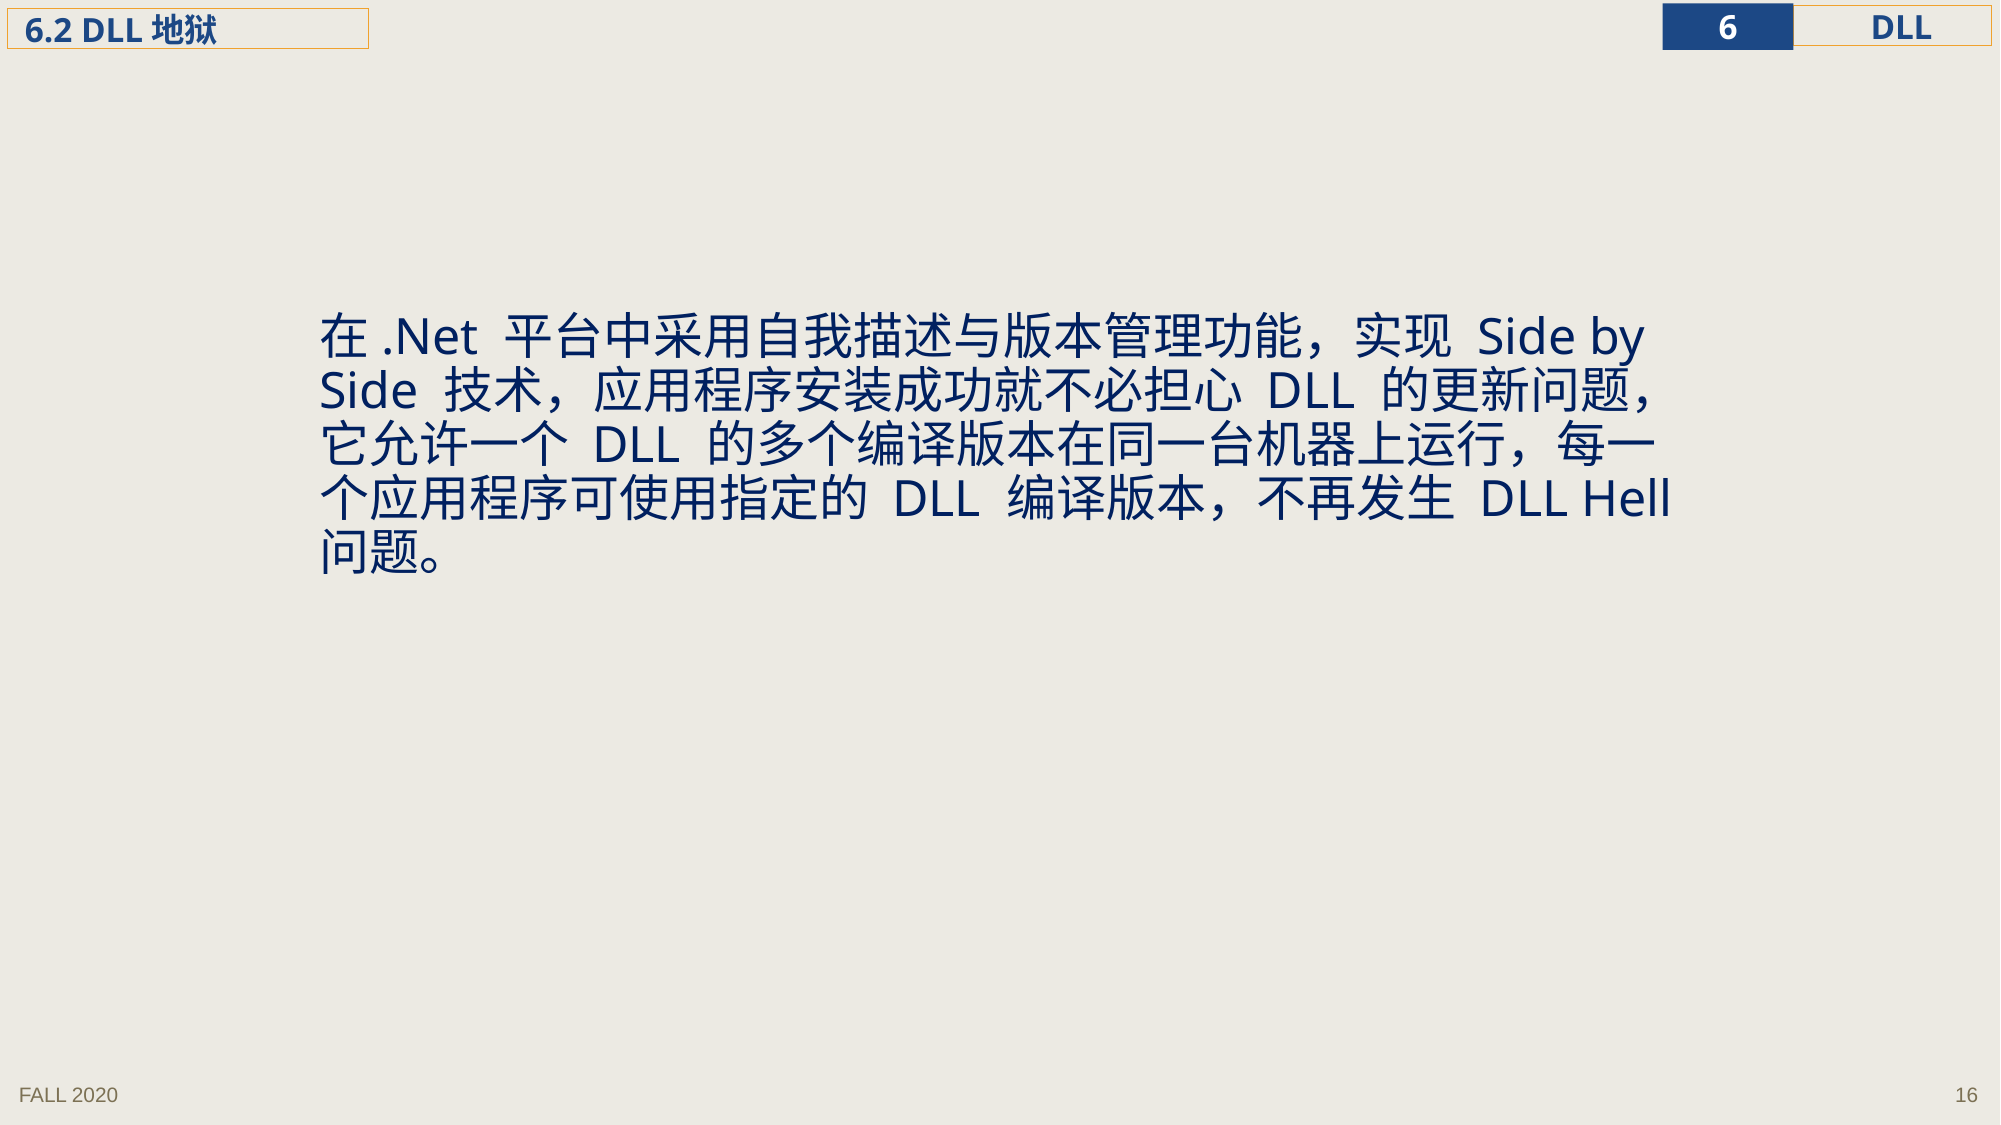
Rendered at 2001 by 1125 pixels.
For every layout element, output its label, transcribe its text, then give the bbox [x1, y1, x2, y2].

list 在.Net 平台中采用自我描述与版本管理功能，实现 Side by Side 技术，应用程序安装成功就不必担心 DLL 的更新问题，它允许一个 DLL 的多个编译版本在同一台机器上运行，每一个应用程序可使用指定的 DLL 编译版本，不再发生 DLL Hell 问题。 [307, 305, 1693, 997]
